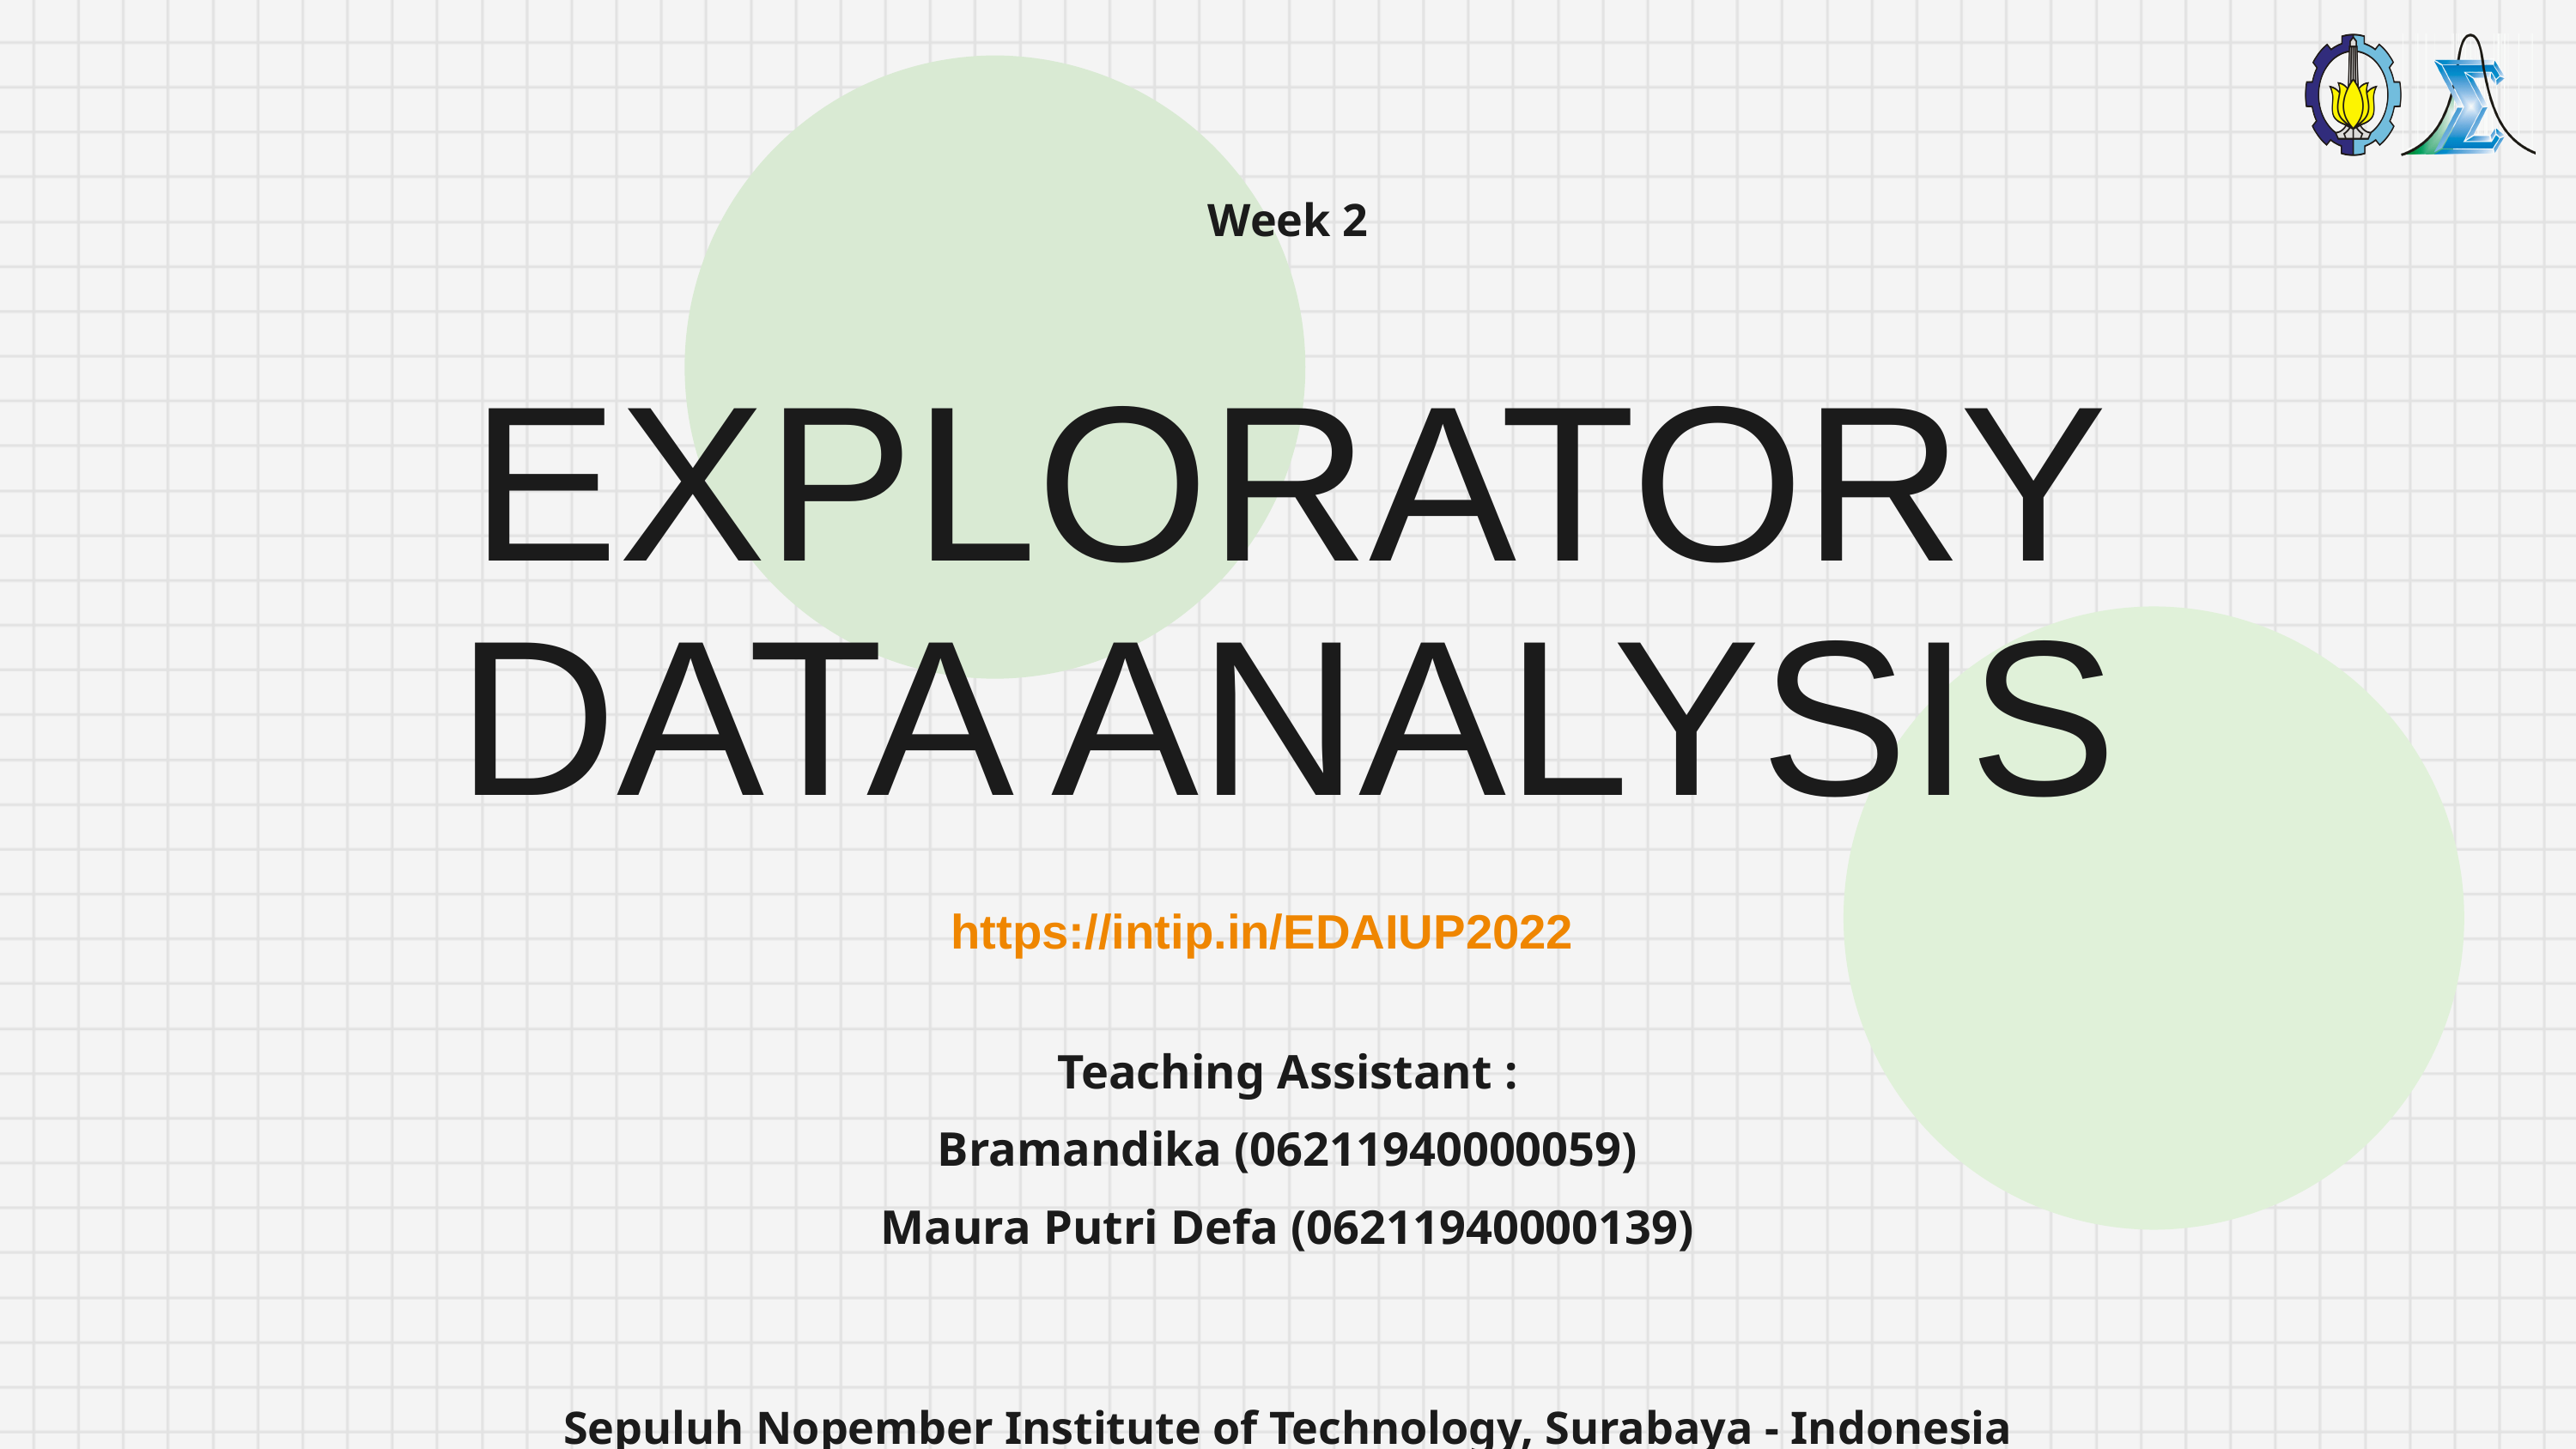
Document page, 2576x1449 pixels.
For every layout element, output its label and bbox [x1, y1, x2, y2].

picture [0, 0, 2576, 1449]
text_box [386, 373, 2190, 1234]
